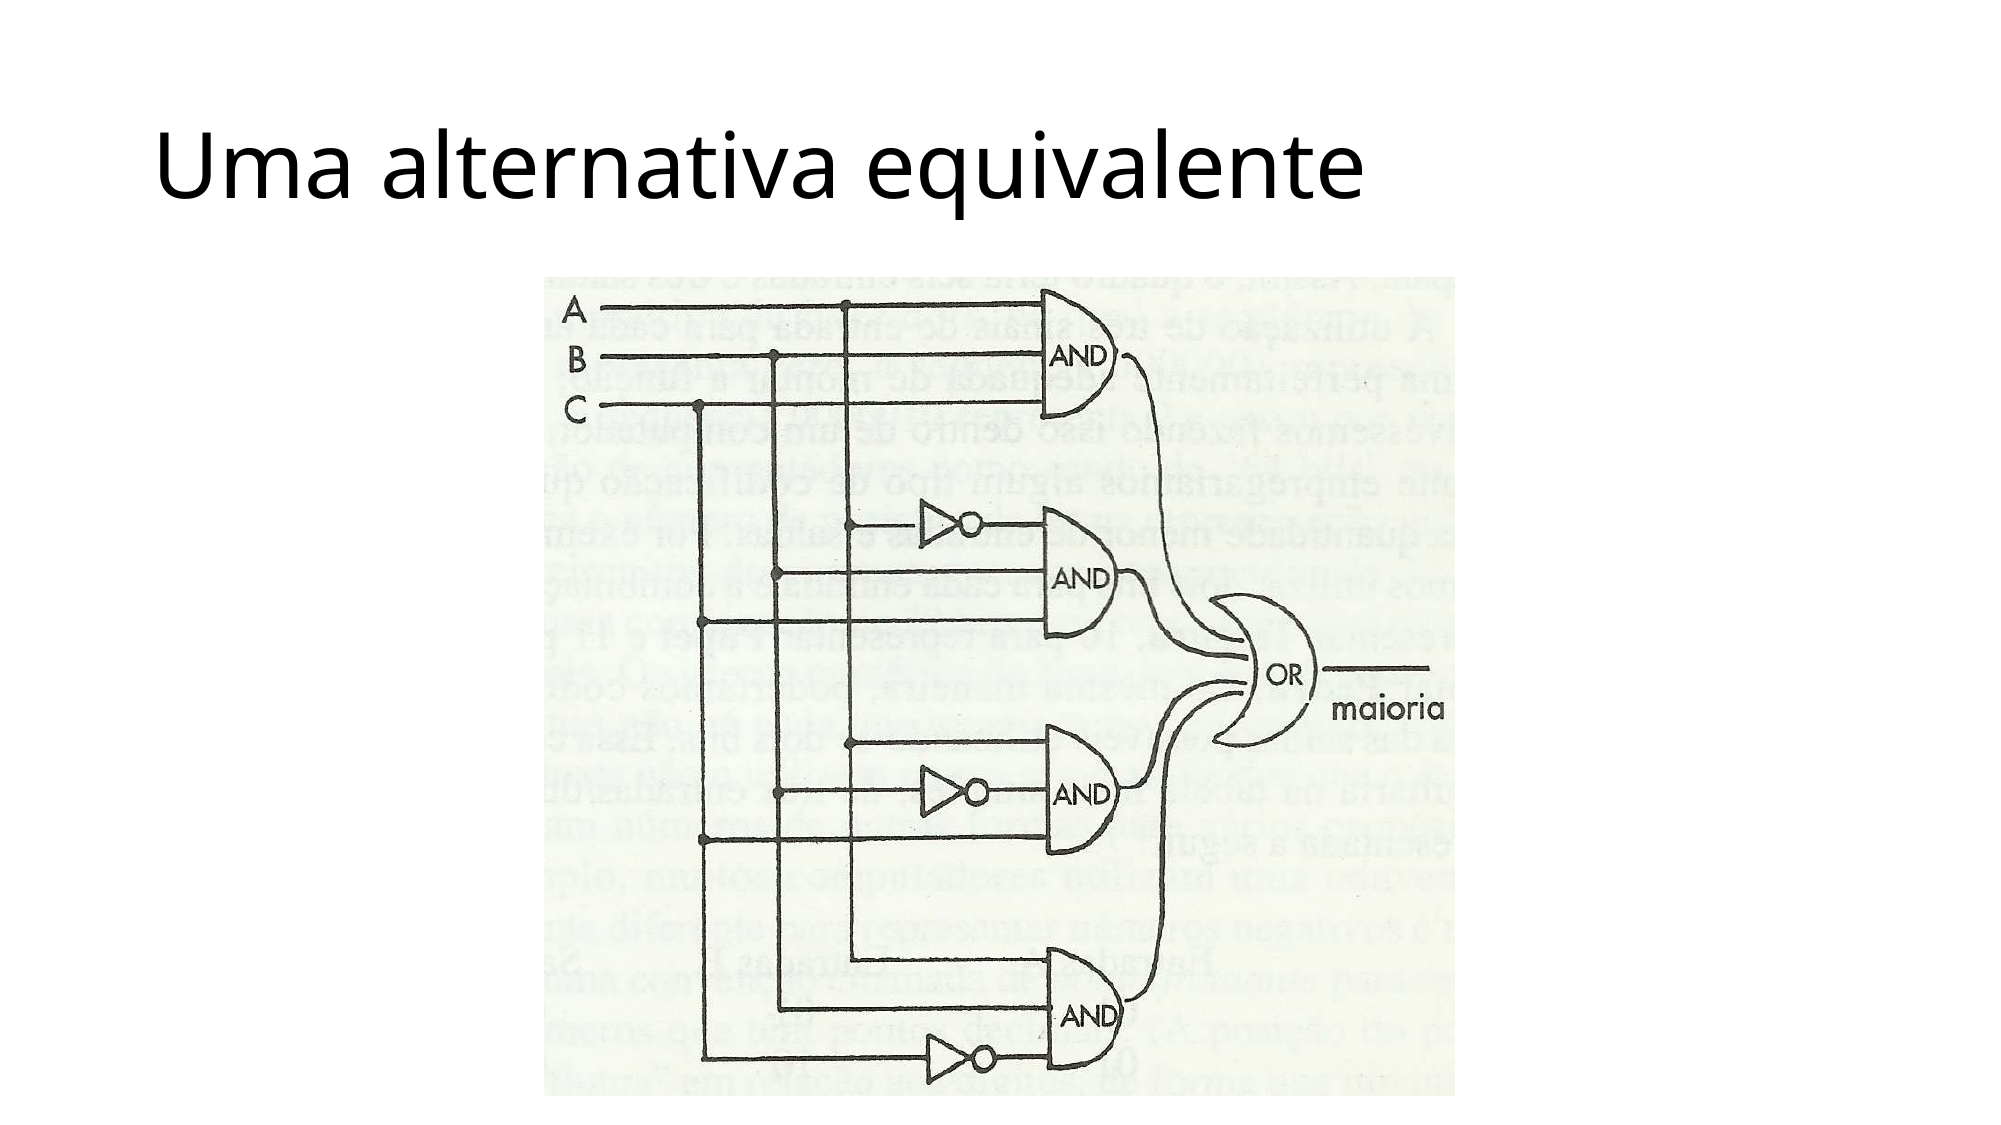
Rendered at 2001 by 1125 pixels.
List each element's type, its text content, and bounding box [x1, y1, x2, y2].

picture [544, 277, 1456, 1096]
text_box Uma alternativa equivalente [137, 59, 1863, 278]
